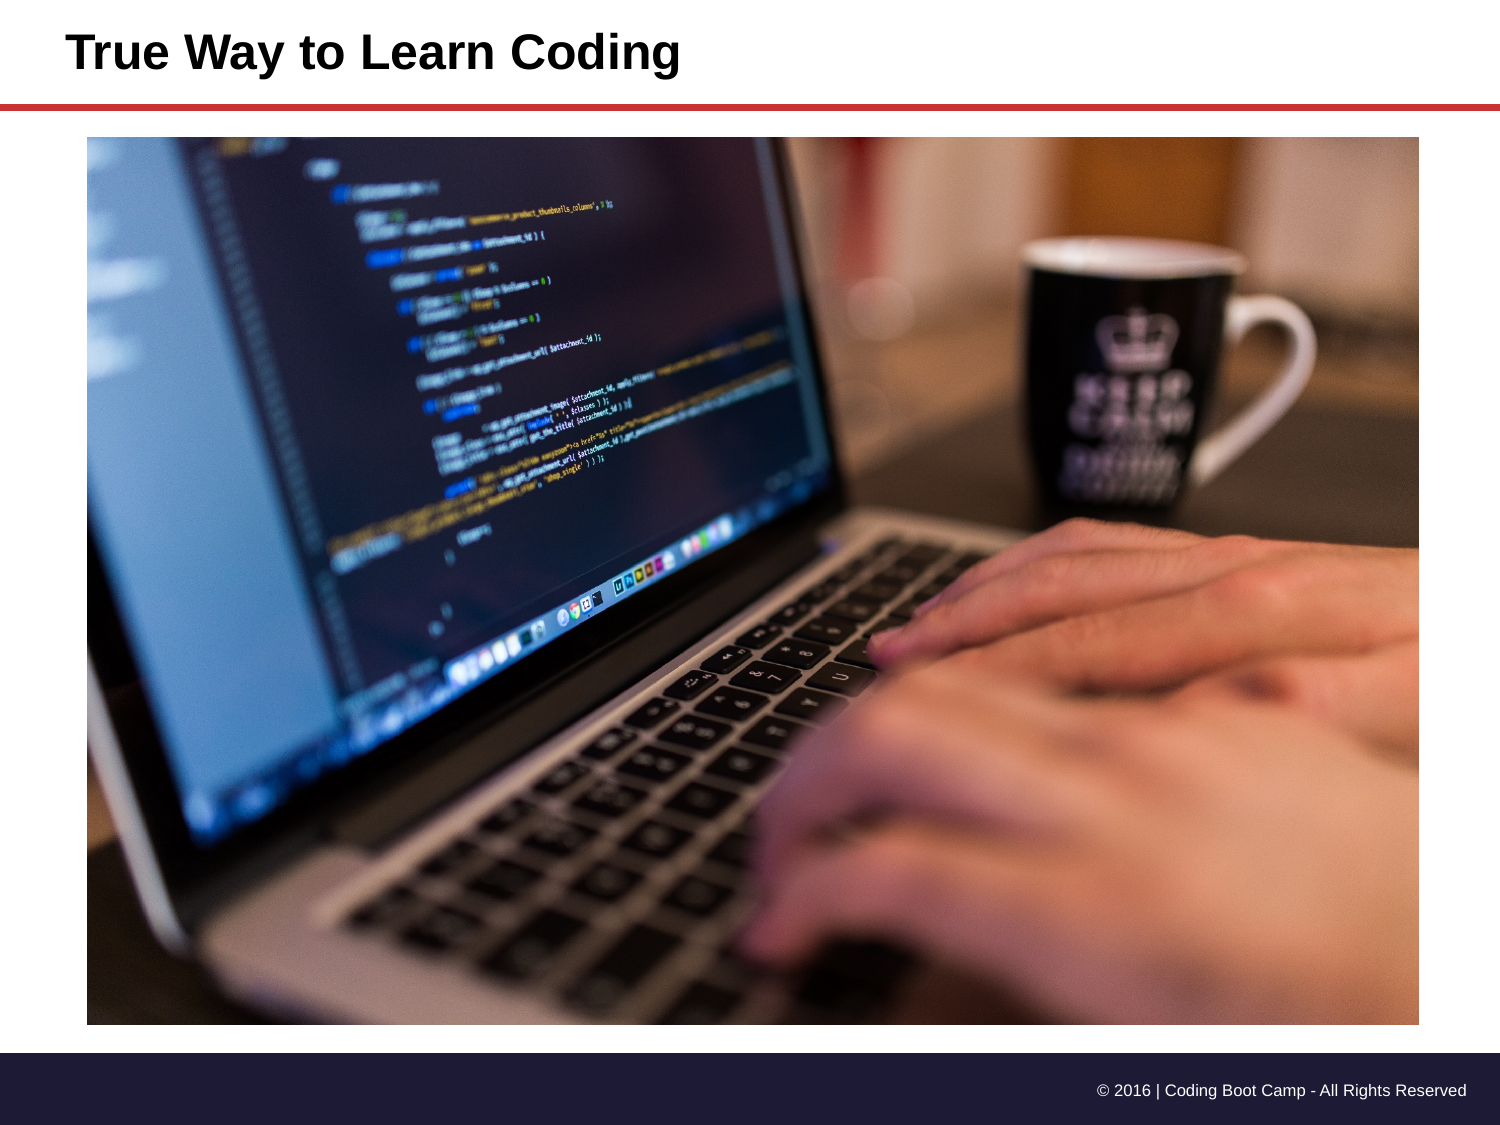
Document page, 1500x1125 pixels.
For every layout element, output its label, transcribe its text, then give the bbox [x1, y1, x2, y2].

picture [87, 137, 1419, 1025]
title True Way to Learn Coding [50, 0, 948, 108]
